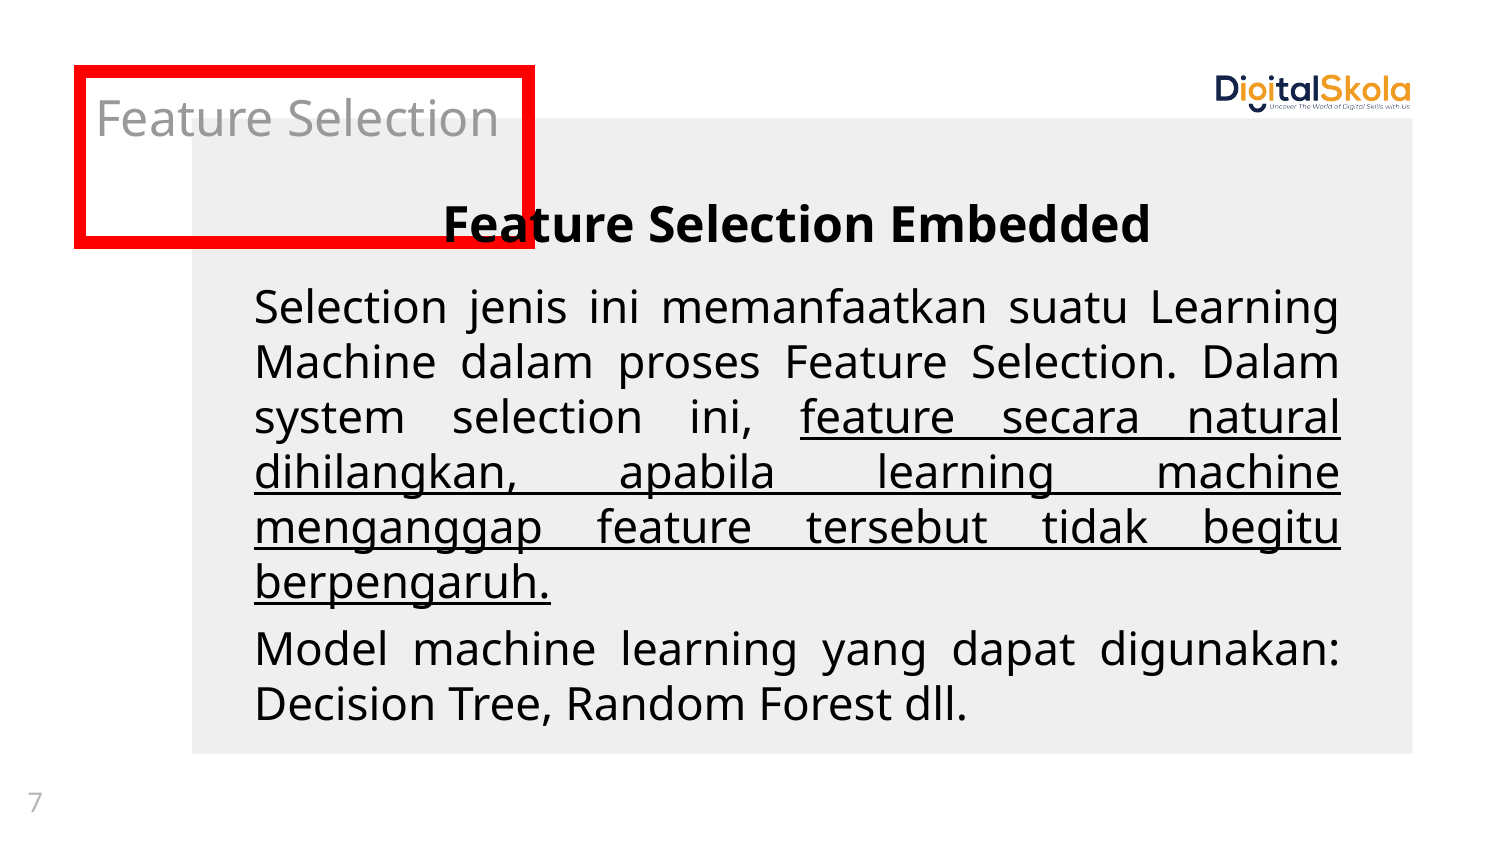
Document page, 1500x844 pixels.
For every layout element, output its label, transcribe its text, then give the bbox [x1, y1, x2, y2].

text_box Feature Selection Embedded [427, 184, 1168, 260]
text_box Selection jenis ini memanfaatkan suatu Learning Machine dalam proses Feature Selection. Dalam system selection ini, feature secara natural dihilangkan, apabila learning machine menganggap feature tersebut tidak begitu berpengaruh. Model machine learning yang dapat digunakan: Decision Tree, Random Forest dll. [238, 262, 1357, 740]
title Feature Selection [74, 65, 535, 249]
slide_number 7 [12, 770, 103, 836]
picture [1190, 60, 1436, 127]
